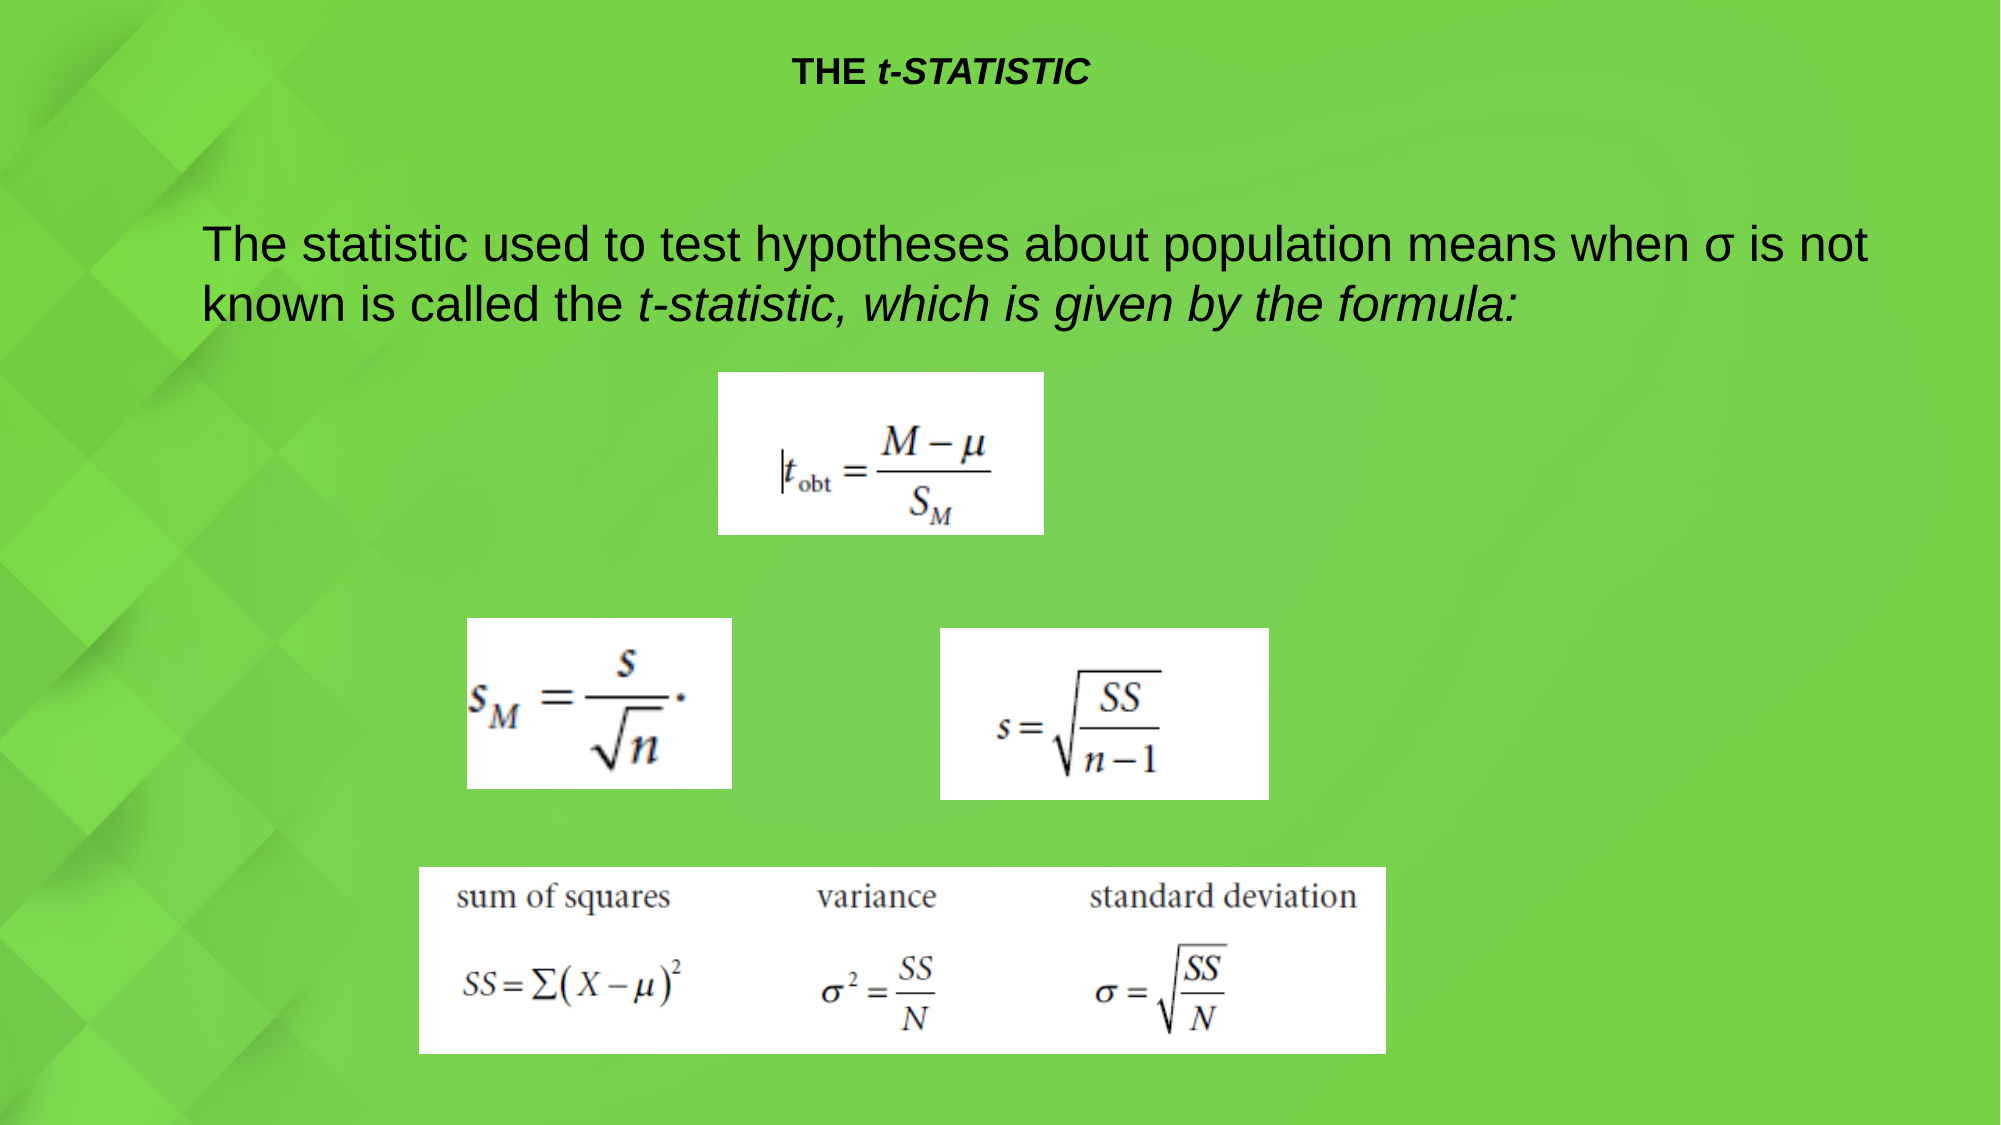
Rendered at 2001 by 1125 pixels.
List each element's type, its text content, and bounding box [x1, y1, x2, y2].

picture [0, 0, 2001, 1125]
text_box THE t-STATISTIC [776, 39, 1116, 99]
text_box The statistic used to test hypotheses about population means when σ is not known is called the t-statistic, which is given by the formula: [187, 203, 1916, 384]
